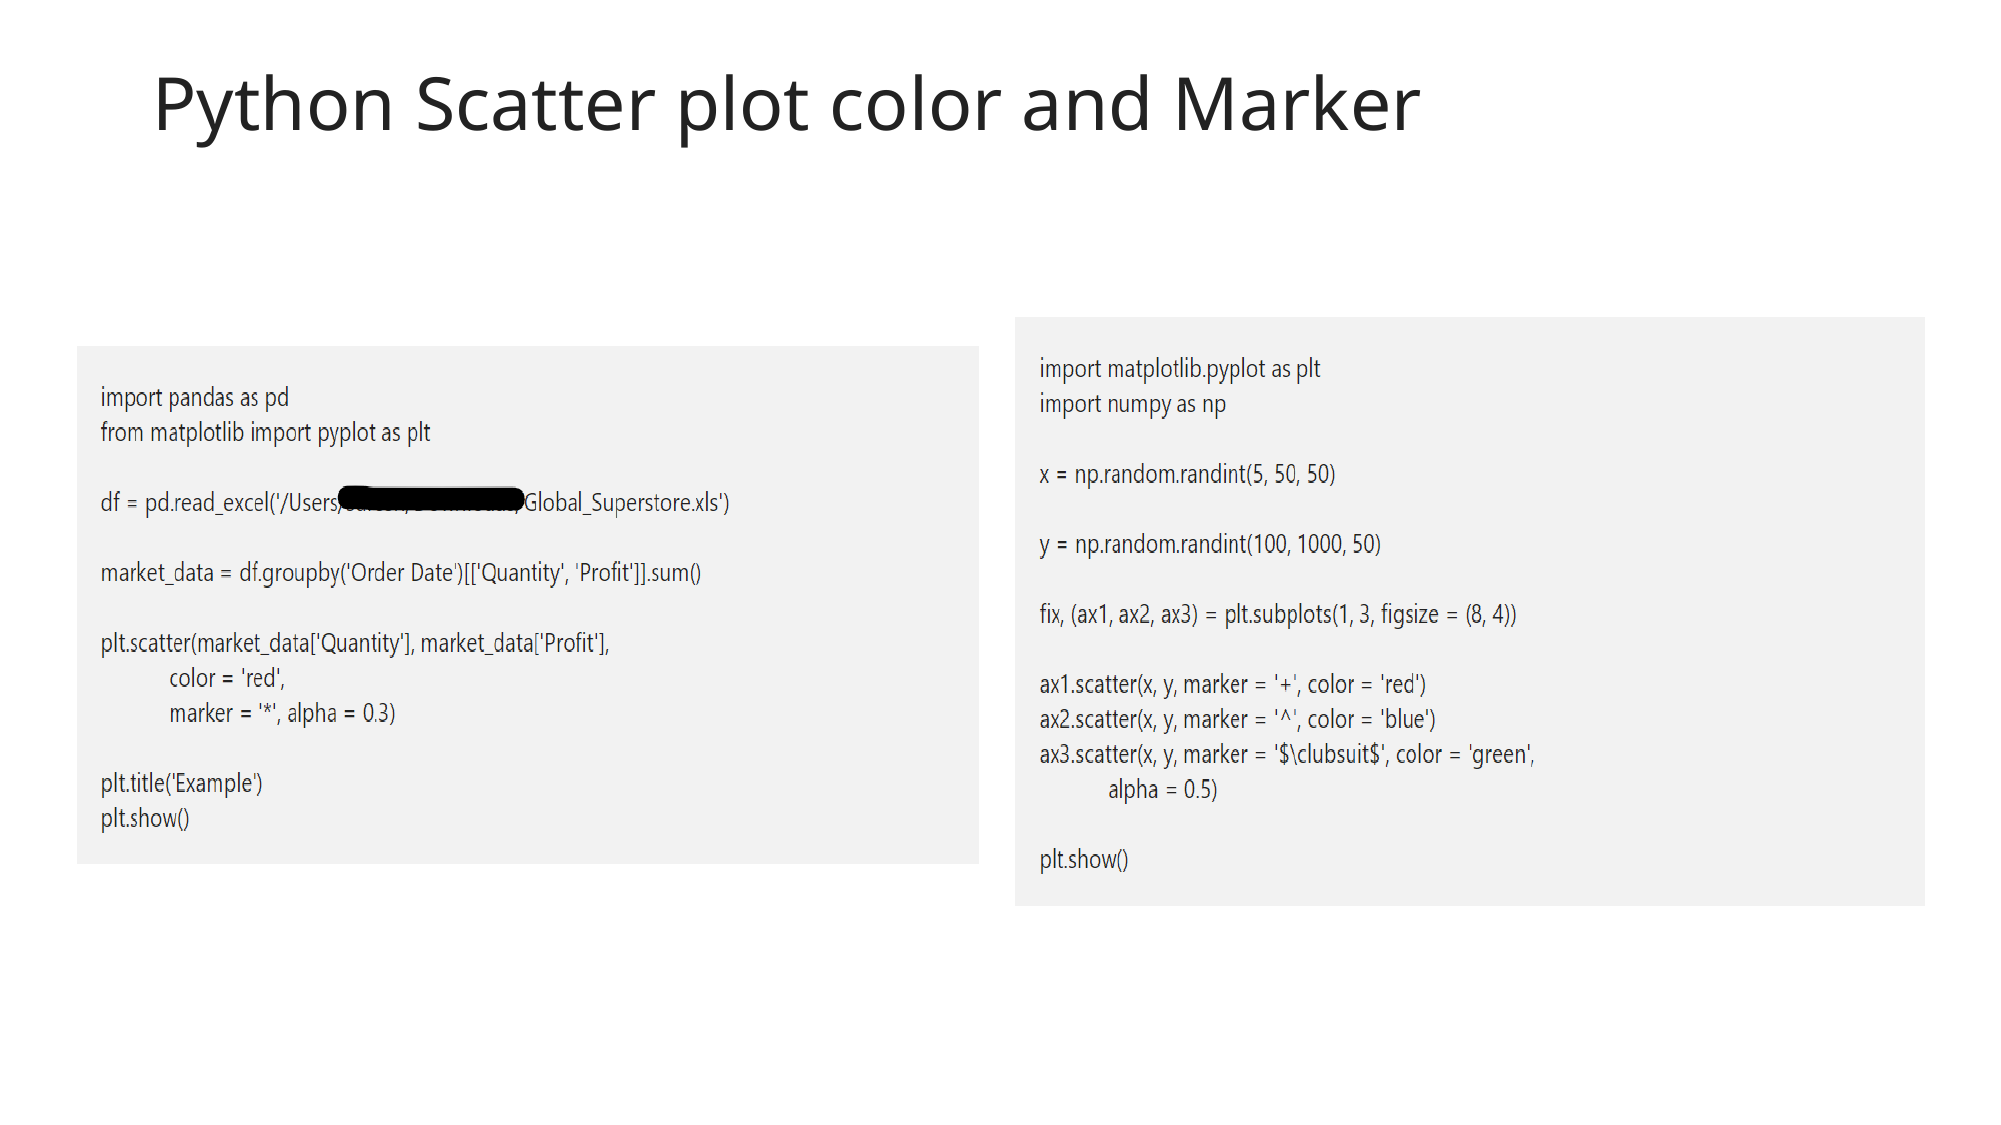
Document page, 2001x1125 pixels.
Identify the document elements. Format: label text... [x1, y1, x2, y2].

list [55, 324, 999, 900]
picture [999, 299, 1945, 925]
title Python Scatter plot color and Marker [137, 59, 1863, 155]
